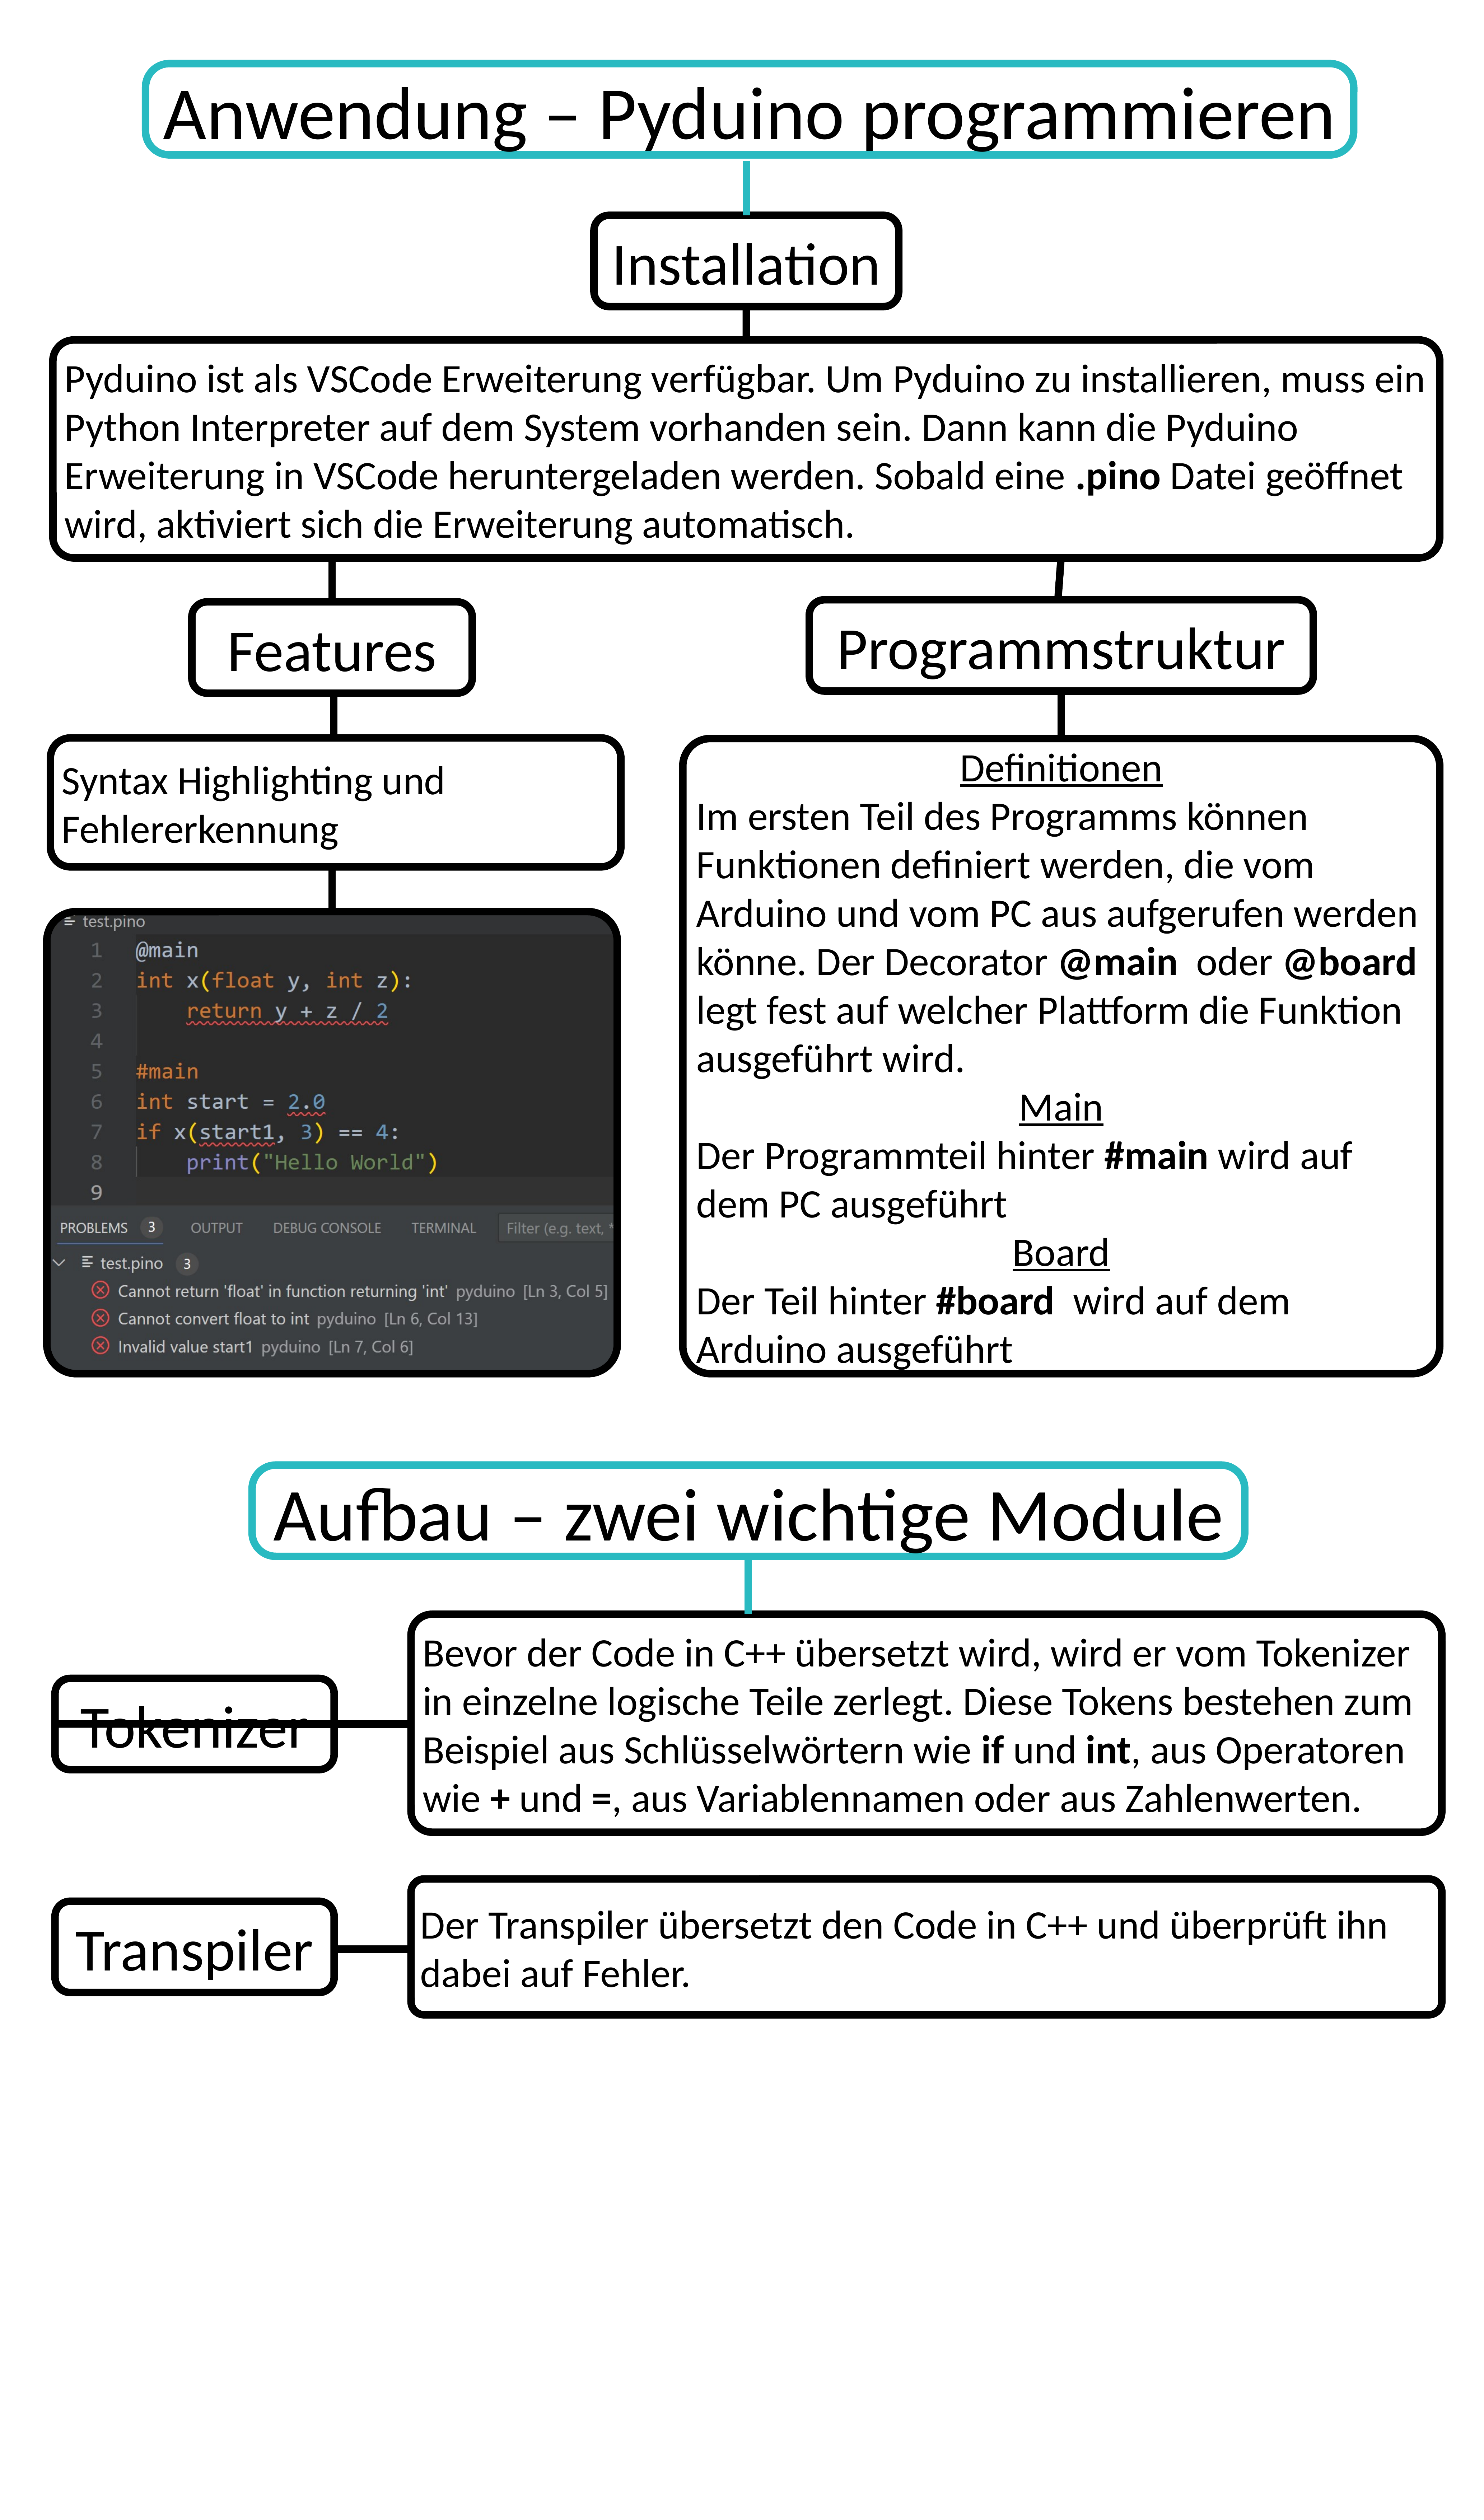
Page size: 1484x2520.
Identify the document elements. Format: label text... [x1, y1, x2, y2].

text_box Anwendung – Pyduino programmieren [145, 64, 1354, 155]
text_box Definitionen Im ersten Teil des Programms können Funktionen definiert werden, die vom Arduino und vom PC aus aufgerufen werden könne. Der Decorator @main oder @board legt fest auf welcher Plattform die Funktion ausgeführt wird. Main Der Programmteil hinter #main wird auf dem PC ausgeführt Board Der Teil hinter #board wird auf dem Arduino ausgeführt [683, 738, 1440, 1374]
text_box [1058, 554, 1061, 598]
text_box Transpiler [55, 1901, 334, 1993]
text_box Pyduino ist als VSCode Erweiterung verfügbar. Um Pyduino zu installieren, muss ein Python Interpreter auf dem System vorhanden sein. Dann kann die Pyduino Erweiterung in VSCode heruntergeladen werden. Sobald eine .pino Datei geöffnet wird, aktiviert sich die Erweiterung automatisch. [53, 340, 1440, 558]
text_box [47, 911, 617, 1374]
text_box Installation [594, 215, 899, 307]
text_box Syntax Highlighting und Fehlererkennung [50, 738, 621, 867]
text_box Der Transpiler übersetzt den Code in C++ und überprüft ihn dabei auf Fehler. [411, 1879, 1442, 2015]
text_box Tokenizer [55, 1728, 334, 1770]
text_box Programmstruktur [809, 599, 1313, 691]
text_box Aufbau – zwei wichtige Module [252, 1465, 1245, 1557]
text_box Tokenizer [55, 1678, 334, 1720]
text_box Features [192, 602, 472, 693]
text_box Bevor der Code in C++ übersetzt wird, wird er vom Tokenizer in einzelne logische Teile zerlegt. Diese Tokens bestehen zum Beispiel aus Schlüsselwörtern wie if und int, aus Operatoren wie + und =, aus Variablennamen oder aus Zahlenwerten. [411, 1614, 1442, 1832]
